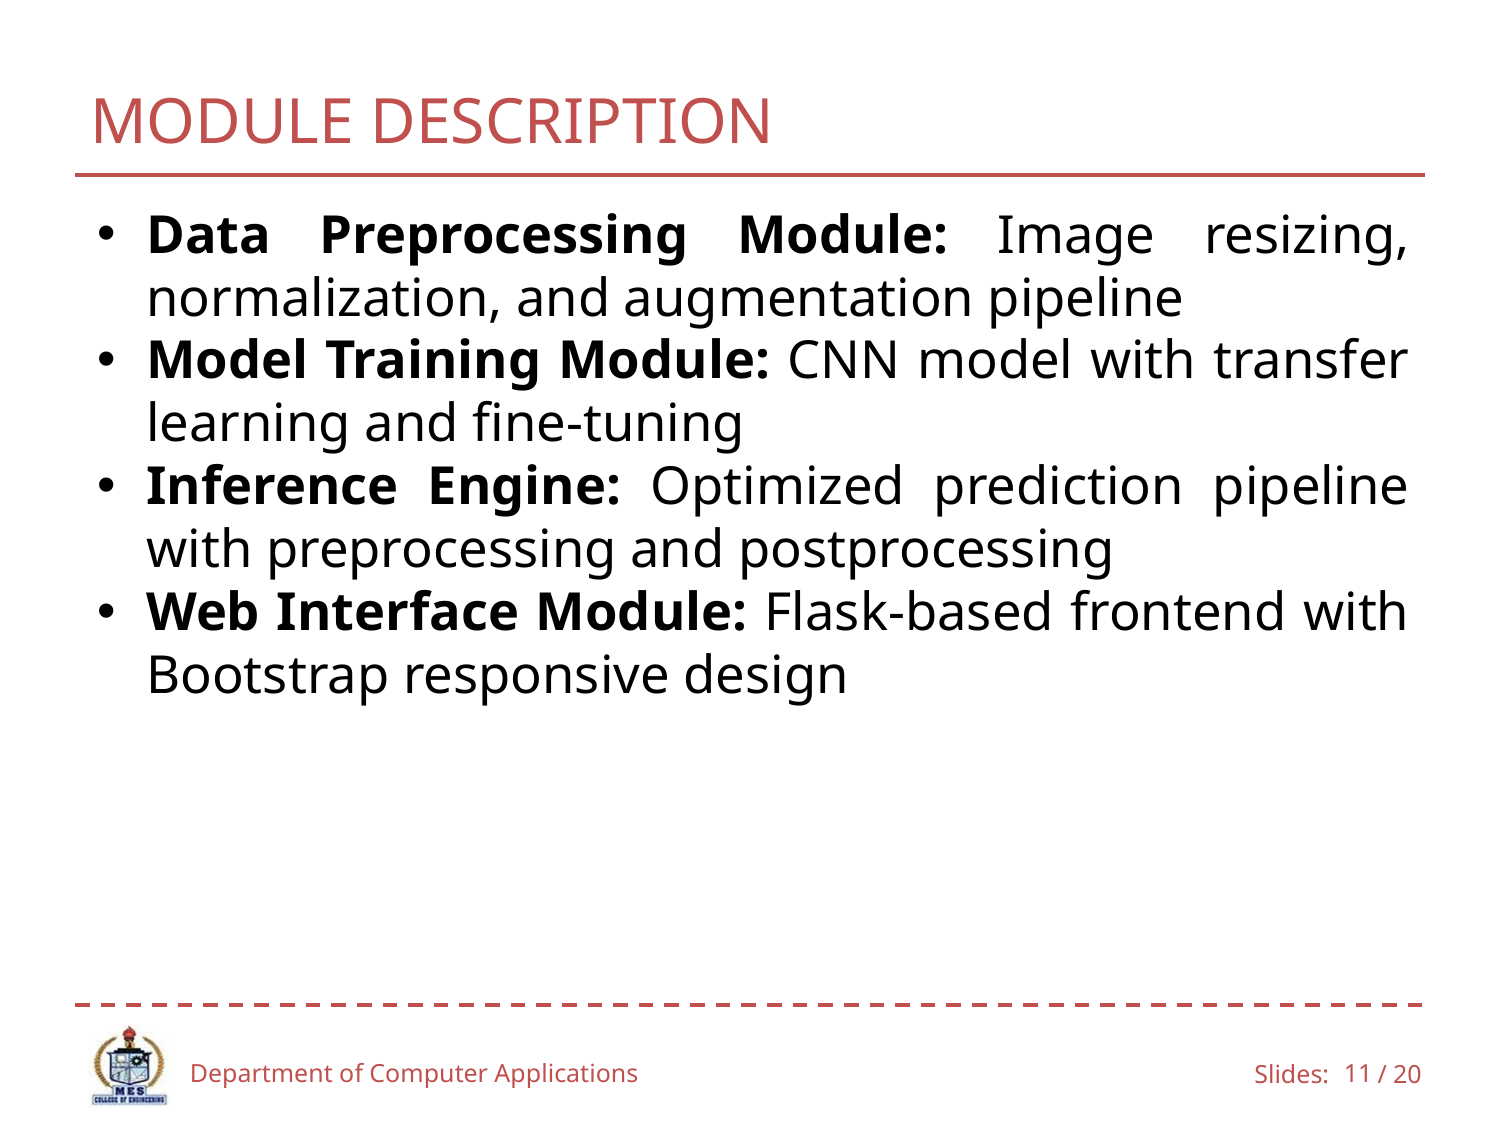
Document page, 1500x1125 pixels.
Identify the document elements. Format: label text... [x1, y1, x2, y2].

footer Department of Computer Applications [174, 1042, 675, 1103]
title MODULE DESCRIPTION [75, 50, 1425, 188]
slide_number ‹#› [1325, 1044, 1388, 1105]
list Data Preprocessing Module: Image resizing, normalization, and augmentation pipeline Model Training Module: CNN model with transfer learning and fine-tuning Inference Engine: Optimized prediction pipeline with preprocessing and postprocessing Web Interface Module: Flask-based frontend with Bootstrap responsive design [75, 193, 1425, 1043]
picture [87, 1043, 171, 1109]
